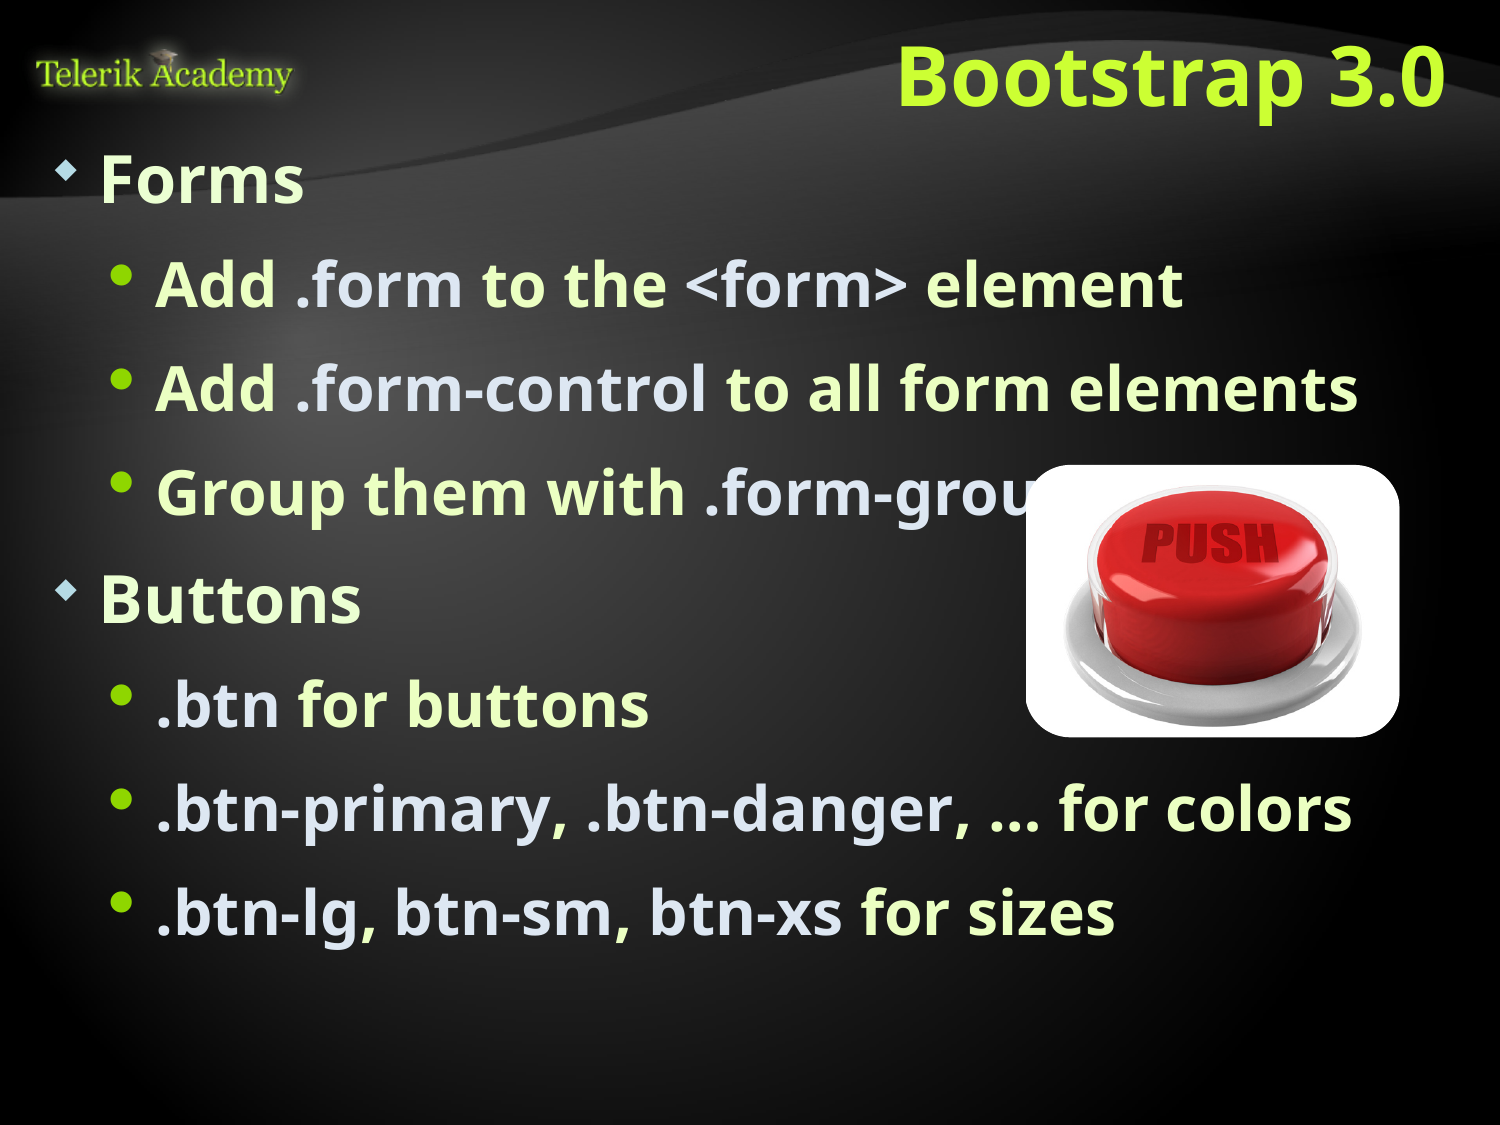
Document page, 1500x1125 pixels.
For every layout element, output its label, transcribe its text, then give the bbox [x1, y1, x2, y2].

picture [0, 0, 1500, 1125]
title Bootstrap 3.0 [300, 12, 1463, 125]
list Forms Add .form to the <form> element Add .form-control to all form elements Group them with .form-group Buttons .btn for buttons .btn-primary, .btn-danger, … for colors .btn-lg, btn-sm, btn-xs for sizes [37, 125, 1463, 1063]
